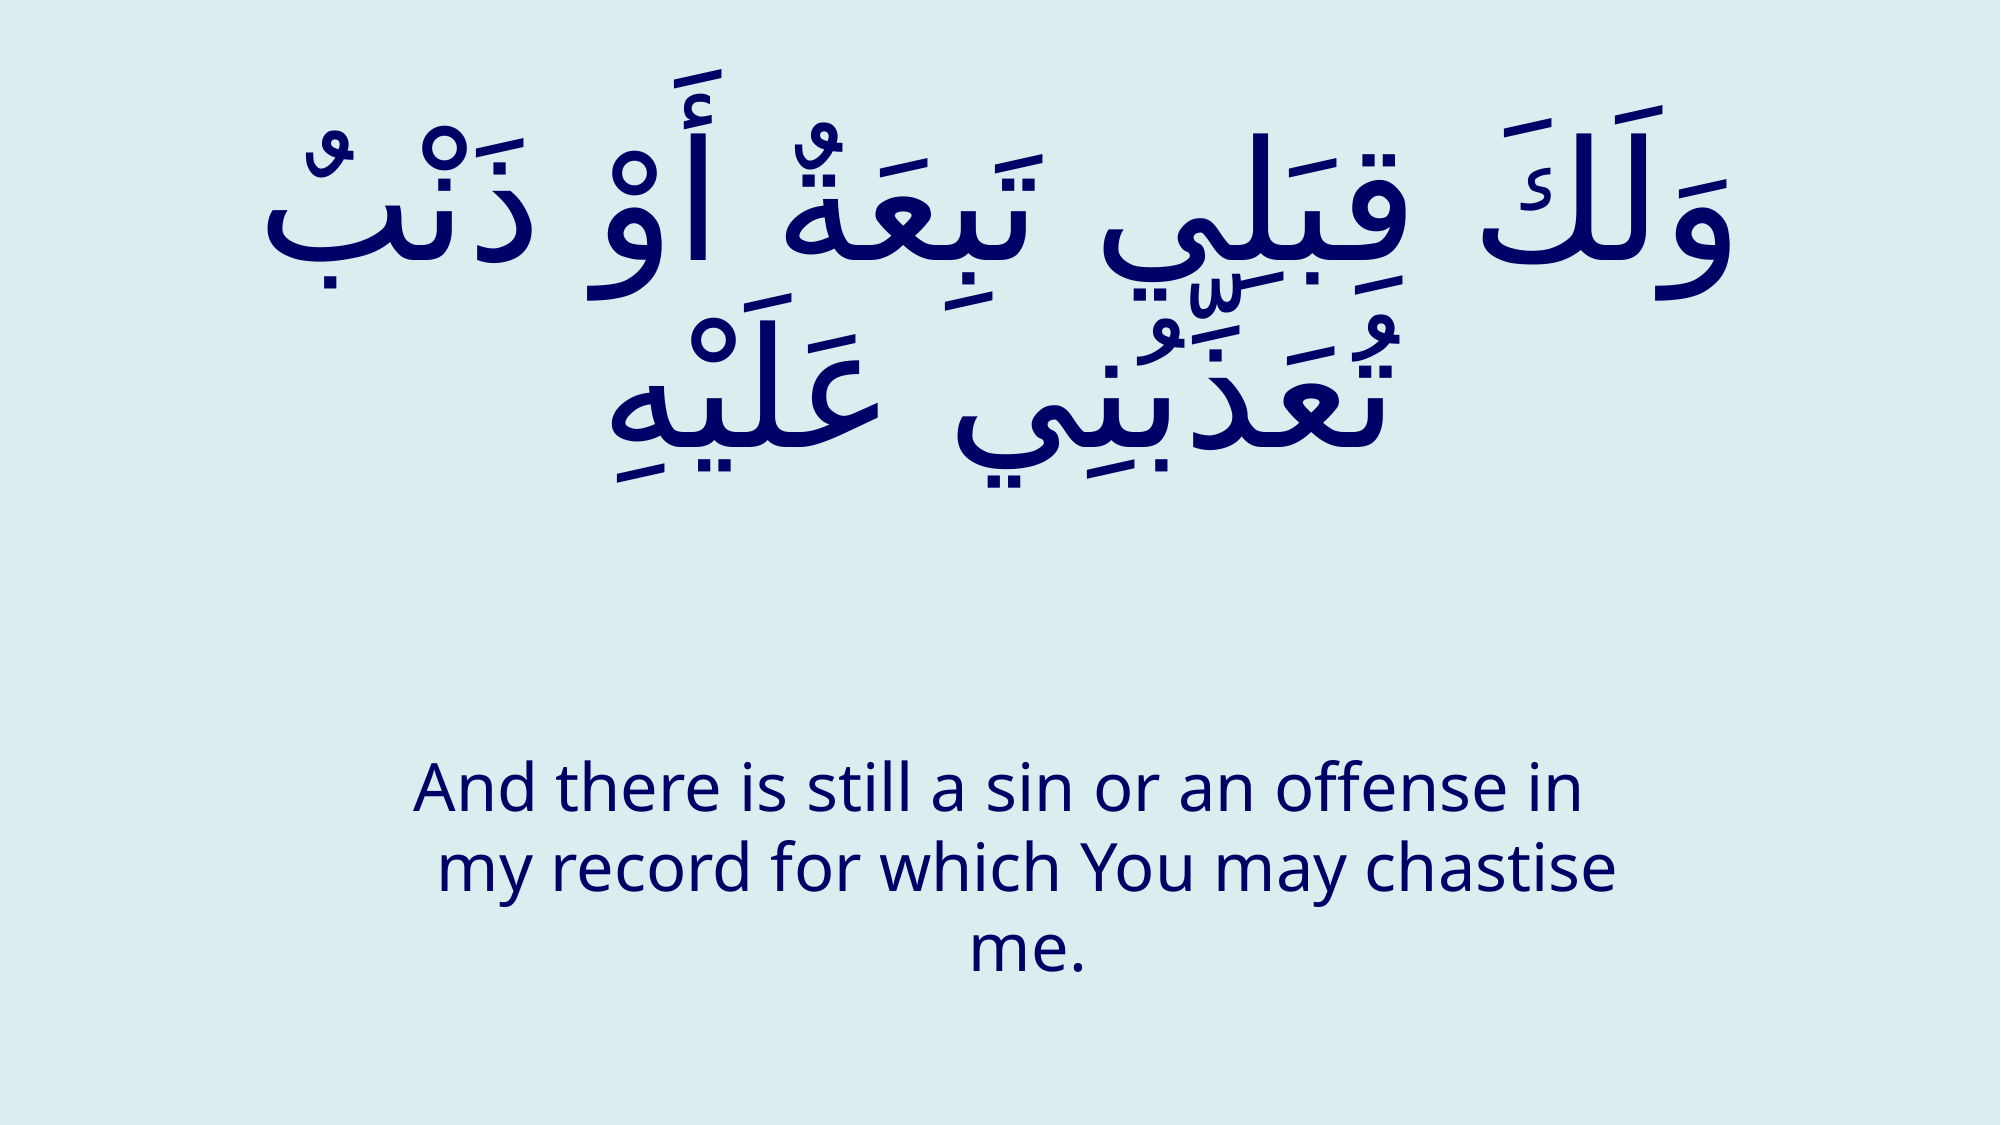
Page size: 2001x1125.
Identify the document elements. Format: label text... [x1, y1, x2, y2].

title وَلَكَ قِبَلِي تَبِعَةٌ أَوْ ذَنْبٌ تُعَذِّبُنِي عَلَيْهِ [0, 200, 2000, 388]
list And there is still a sin or an offense in my record for which You may chastise me. [356, 737, 1644, 1050]
